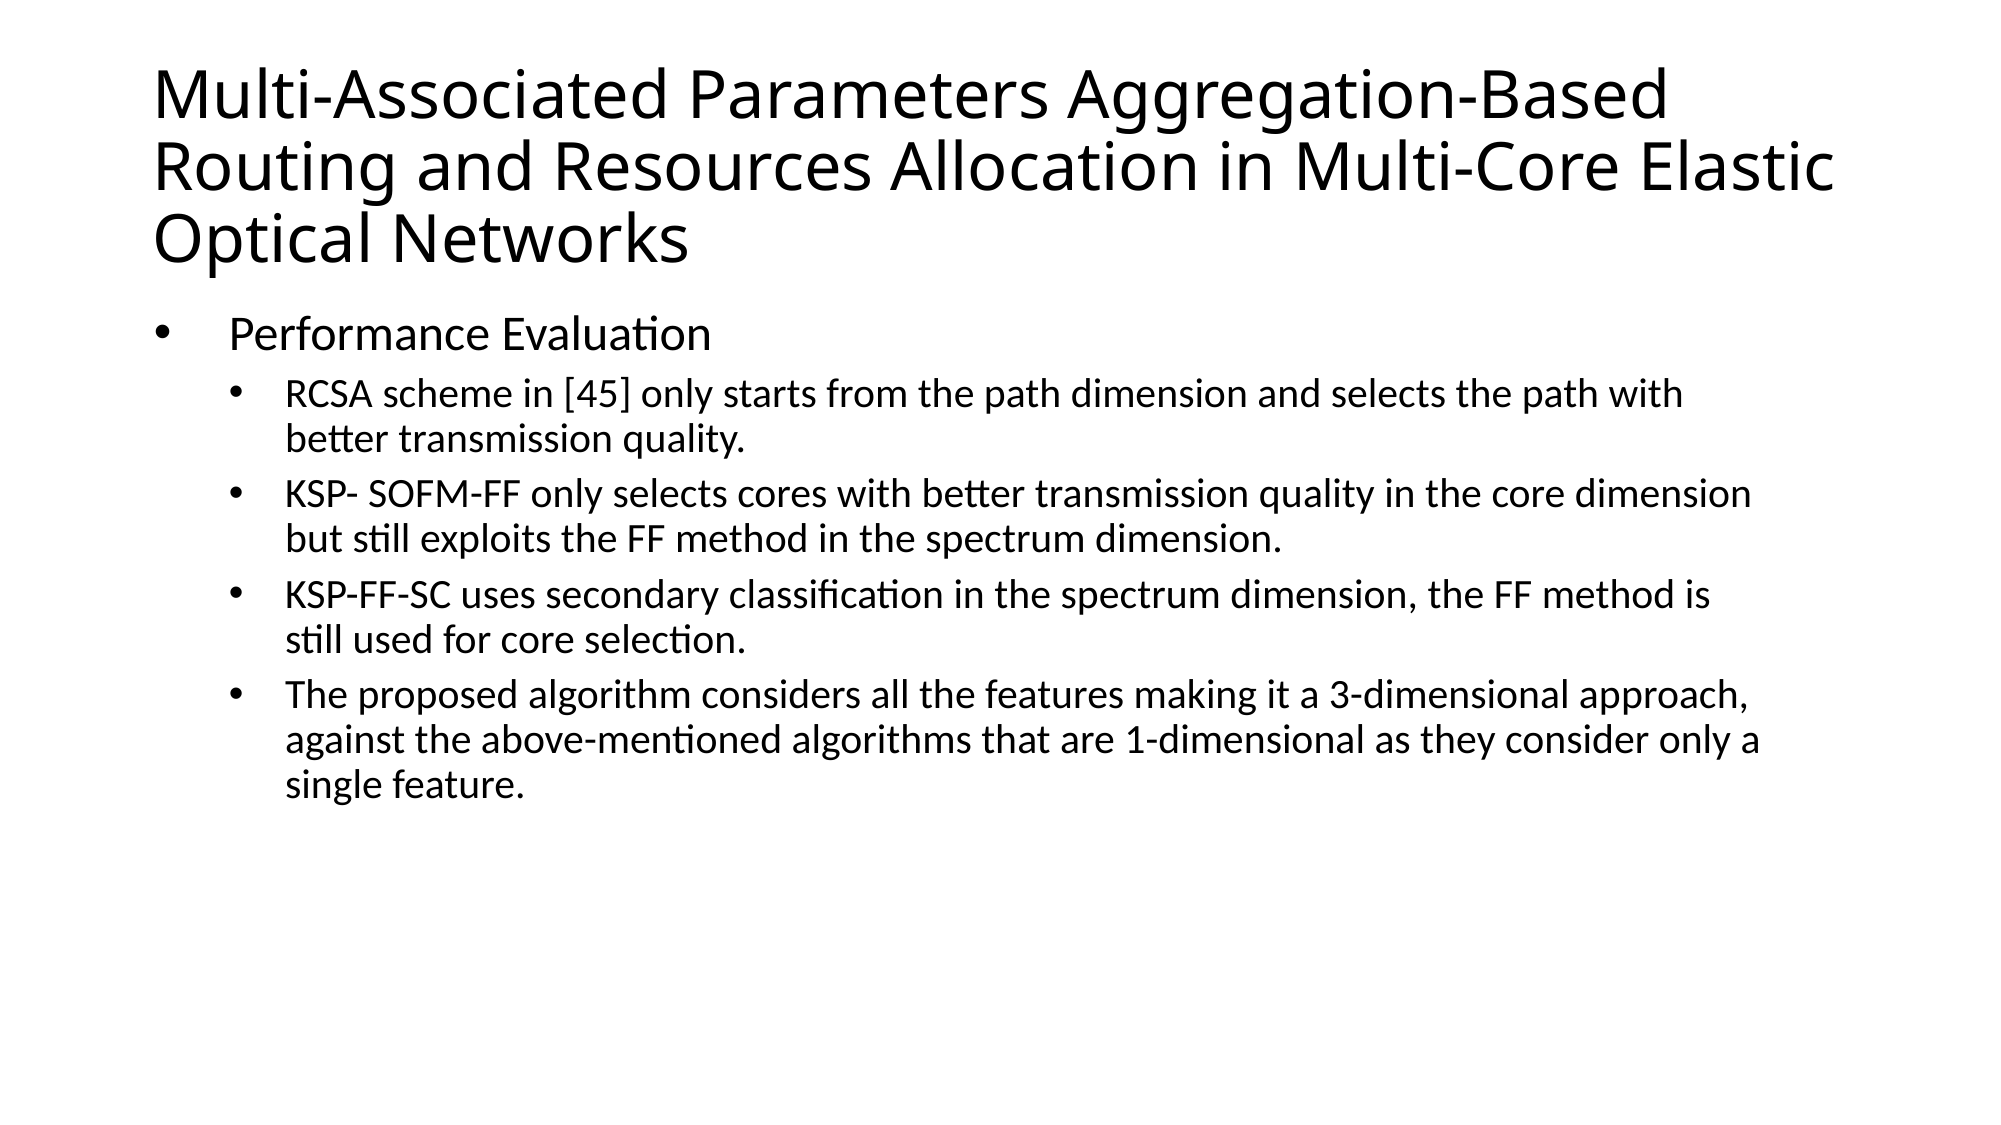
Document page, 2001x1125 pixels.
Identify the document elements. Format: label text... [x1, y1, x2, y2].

title Multi-Associated Parameters Aggregation-Based Routing and Resources Allocation in Multi-Core Elastic Optical Networks [137, 59, 1863, 278]
list Performance Evaluation RCSA scheme in [45] only starts from the path dimension and selects the path with better transmission quality. KSP- SOFM-FF only selects cores with better transmission quality in the core dimension but still exploits the FF method in the spectrum dimension. KSP-FF-SC uses secondary classification in the spectrum dimension, the FF method is still used for core selection. The proposed algorithm considers all the features making it a 3-dimensional approach, against the above-mentioned algorithms that are 1-dimensional as they consider only a single feature. [137, 299, 1784, 1014]
